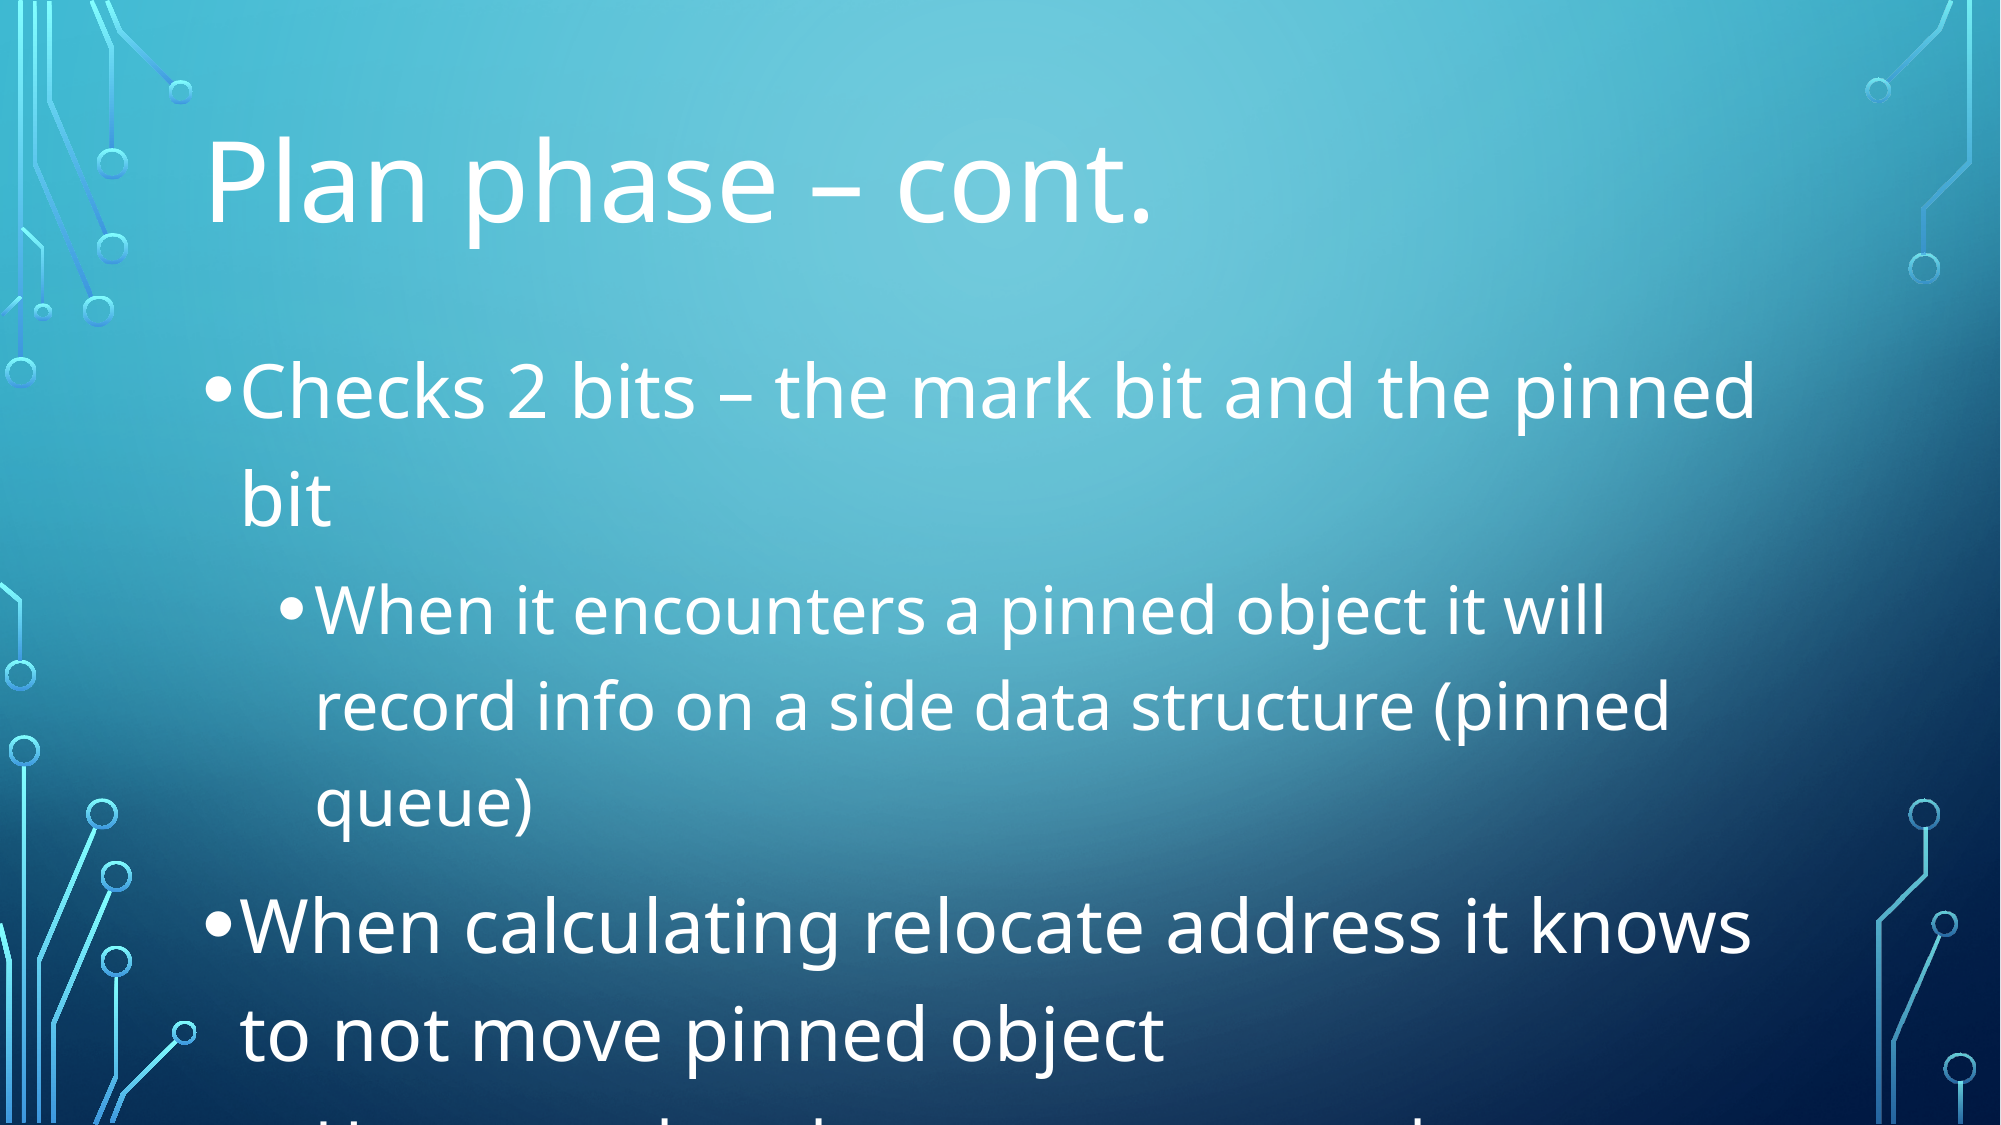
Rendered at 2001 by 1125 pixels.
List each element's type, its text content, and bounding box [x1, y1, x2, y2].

title Plan phase – cont. [187, 64, 1813, 307]
list Checks 2 bits – the mark bit and the pinned bit When it encounters a pinned object it will record info on a side data structure (pinned queue) When calculating relocate address it knows to not move pinned object However, plan phase operates on plugs, not objects [187, 317, 1813, 1092]
